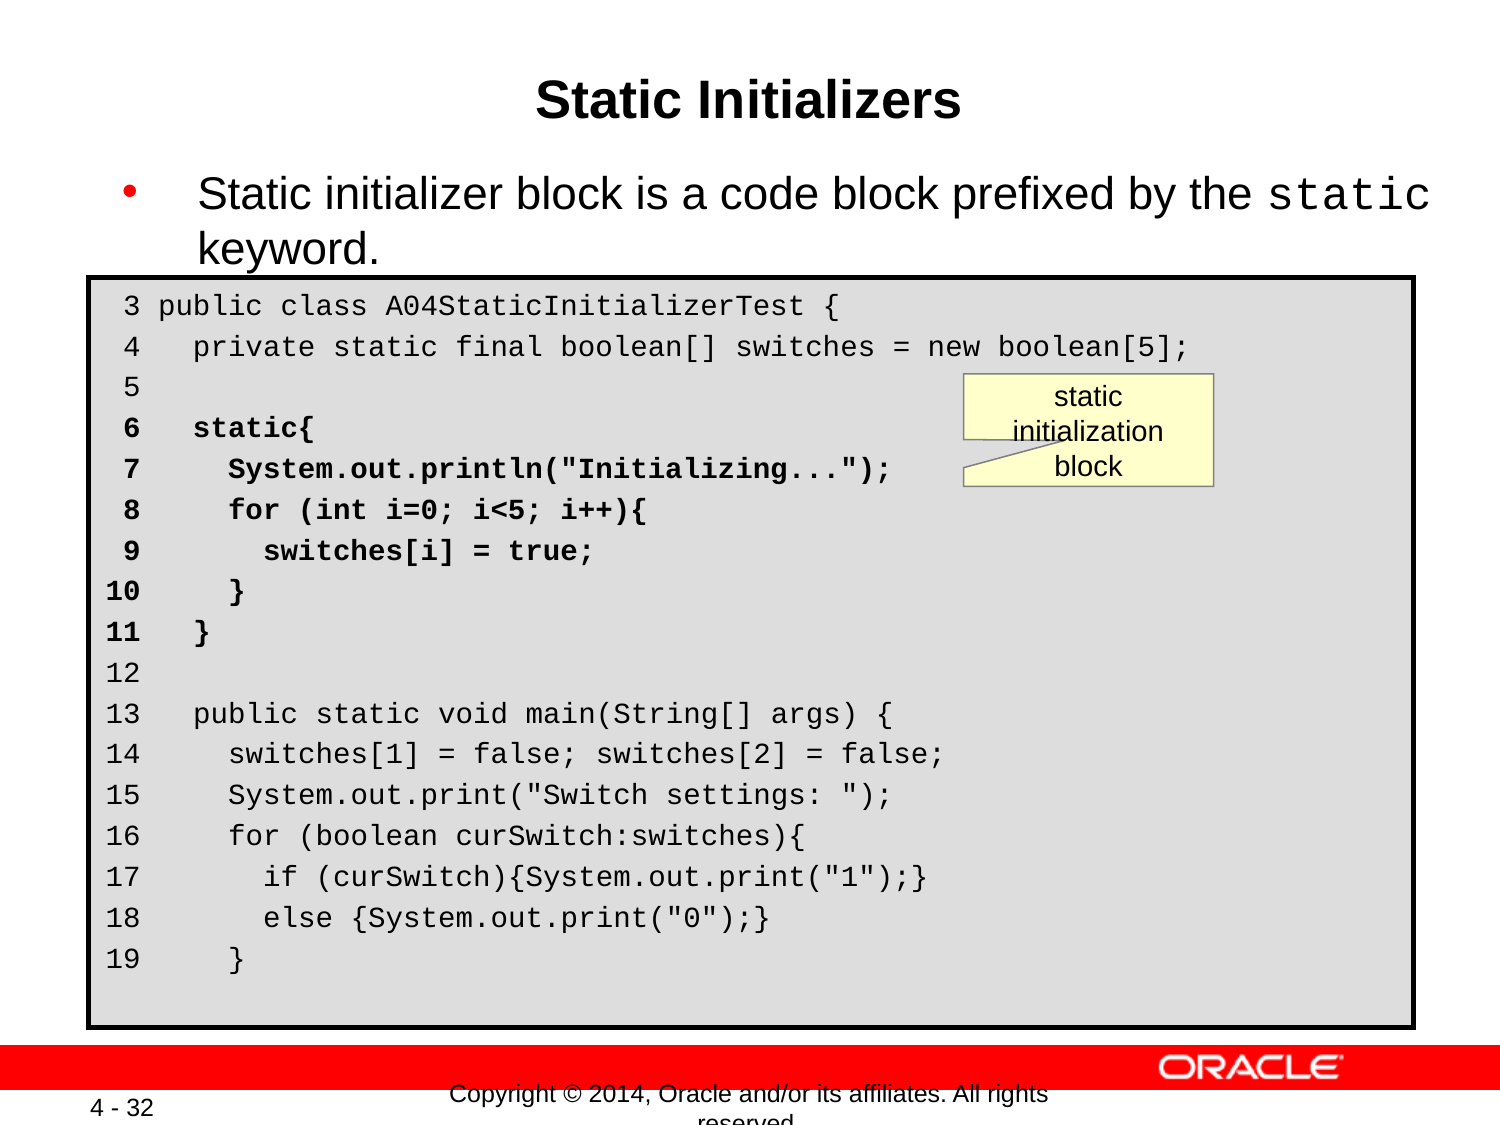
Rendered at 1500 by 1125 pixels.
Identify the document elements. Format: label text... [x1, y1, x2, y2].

text_box [88, 277, 1414, 1028]
title Static Initializers [99, 62, 1399, 141]
text_box static initialization block [963, 373, 1214, 487]
picture [0, 1045, 1500, 1090]
list Static initializer block is a code block prefixed by the static keyword. 3 public class A04StaticInitializerTest { 4 private static final boolean[] switches = new boolean[5]; 5 6 static{ 7 System.out.println("Initializing..."); 8 for (int i=0; i<5; i++){ 9 switches[i] = true; 10 } 11 } 12 13 public static void main(String[] args) { 14 switches[1] = false; switches[2] = false; 15 System.out.print("Switch settings: "); 16 for (boolean curSwitch:switches){ 17 if (curSwitch){System.out.print("1");} 18 else {System.out.print("0");} 19 } [101, 161, 1450, 998]
